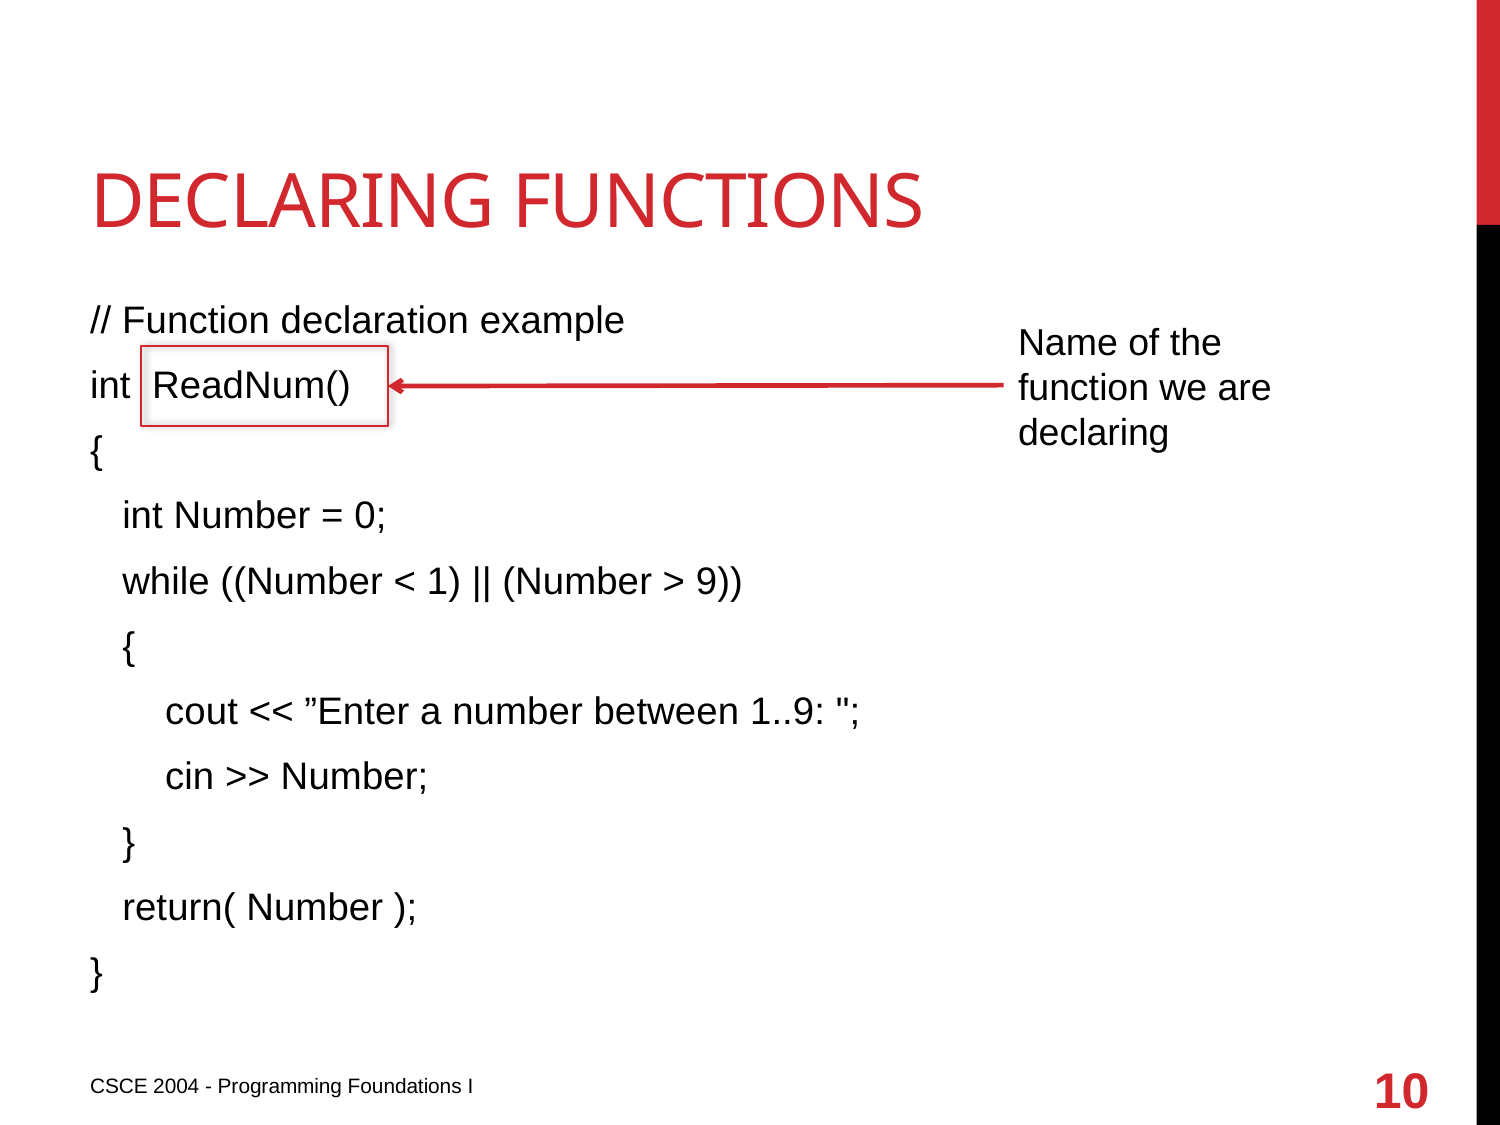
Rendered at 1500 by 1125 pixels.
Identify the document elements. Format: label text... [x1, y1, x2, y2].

text_box Name of the function we are declaring [1003, 310, 1296, 460]
slide_number 10 [1358, 1058, 1471, 1119]
text_box [140, 345, 389, 427]
title Declaring functions [75, 25, 1025, 250]
footer CSCE 2004 - Programming Foundations I [75, 1065, 638, 1112]
list // Function declaration example int ReadNum() { int Number = 0; while ((Number < 1) || (Number > 9)) { cout << ”Enter a number between 1..9: "; cin >> Number; } return( Number ); } [75, 287, 1325, 1005]
